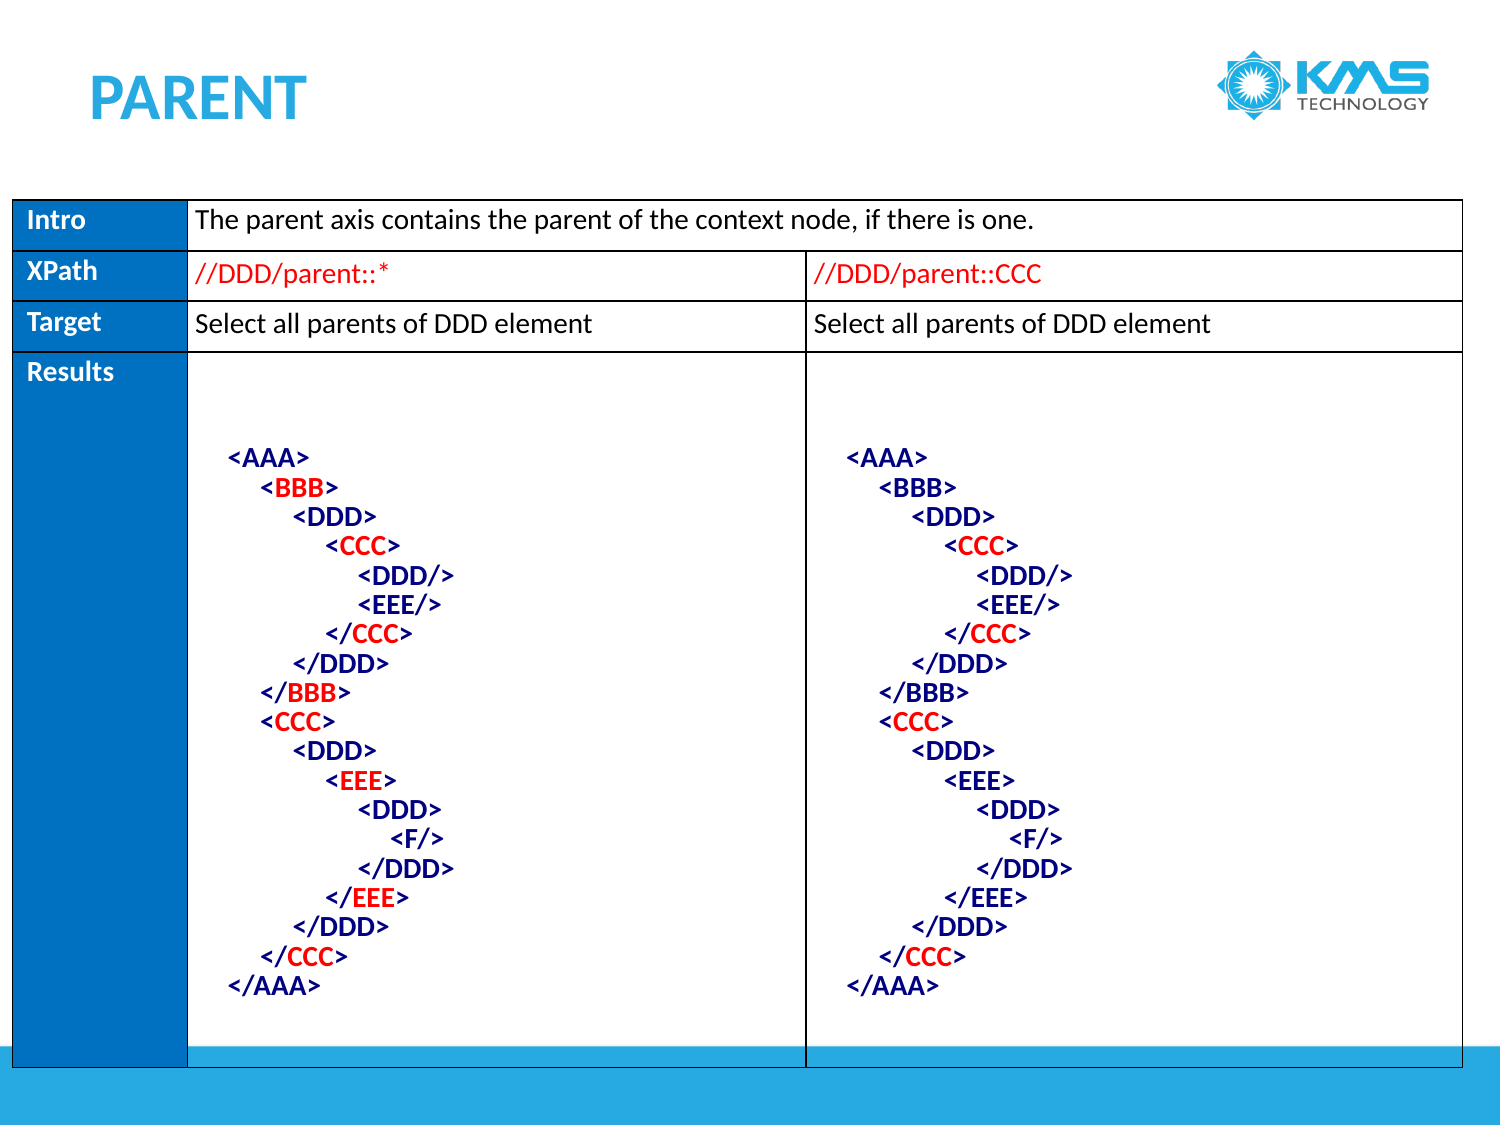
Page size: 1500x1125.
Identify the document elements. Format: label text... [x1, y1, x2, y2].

table_cell //DDD/parent::* [188, 252, 805, 300]
table_cell XPath [13, 252, 187, 300]
table_cell Select all parents of DDD element [188, 302, 805, 351]
table_cell <AAA> <BBB> <DDD> <CCC> <DDD/> <EEE/> </CCC> </DDD> </BBB> <CCC> <DDD> <EEE> <DDD> <F/> </DDD> </EEE> </DDD> </CCC> </AAA> [188, 353, 805, 1067]
picture [1208, 45, 1436, 126]
table_cell Target [13, 302, 187, 351]
title Parent [75, 45, 1102, 150]
table_header Intro [13, 201, 187, 250]
table_cell //DDD/parent::CCC [807, 252, 1462, 300]
table_cell Results [13, 353, 187, 1067]
table_cell <AAA> <BBB> <DDD> <CCC> <DDD/> <EEE/> </CCC> </DDD> </BBB> <CCC> <DDD> <EEE> <DDD> <F/> </DDD> </EEE> </DDD> </CCC> </AAA> [807, 353, 1462, 1067]
table_header The parent axis contains the parent of the context node, if there is one. [188, 201, 1462, 250]
table_cell Select all parents of DDD element [807, 302, 1462, 351]
